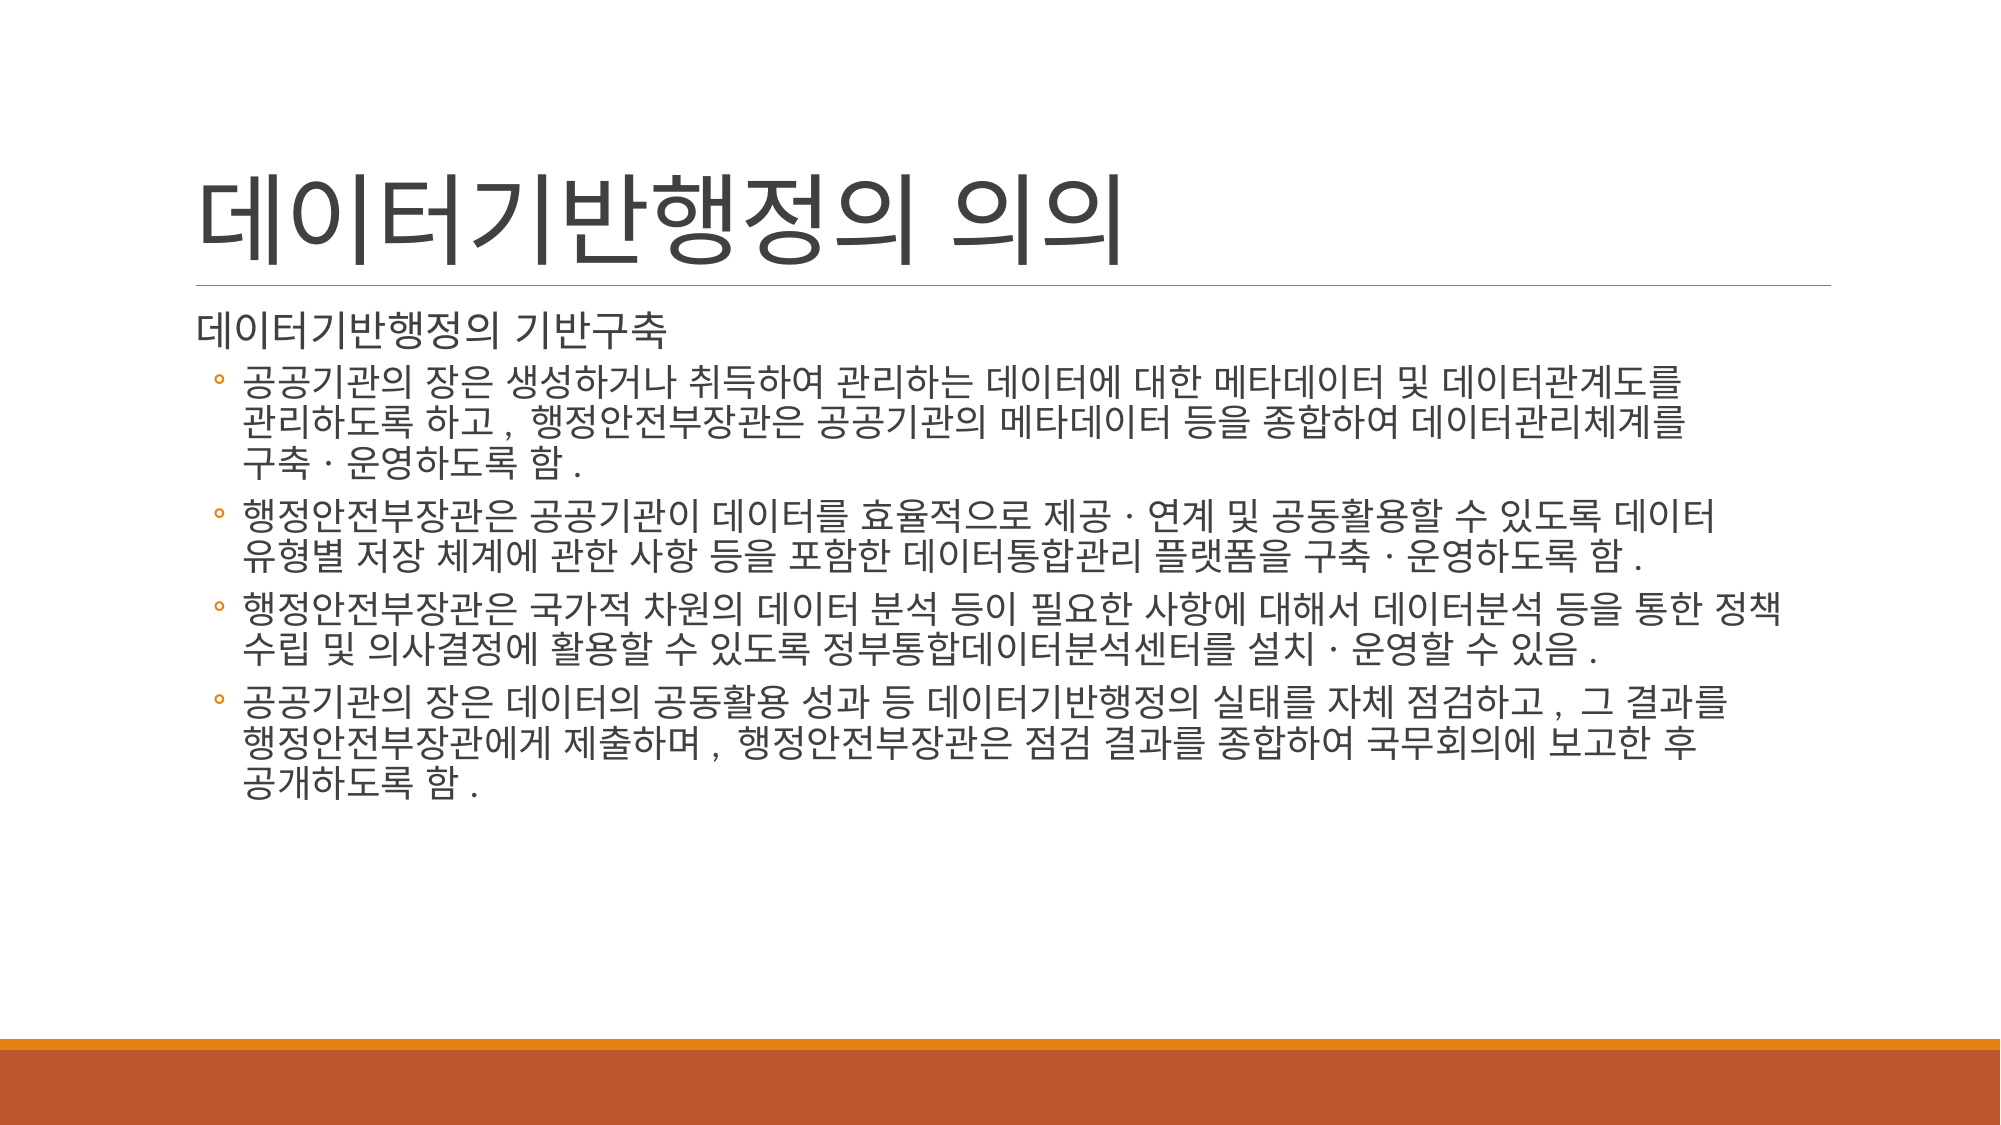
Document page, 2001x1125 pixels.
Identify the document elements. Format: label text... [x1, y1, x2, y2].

list 데이터기반행정의 기반구축 공공기관의 장은 생성하거나 취득하여 관리하는 데이터에 대한 메타데이터 및 데이터관계도를 관리하도록 하고, 행정안전부장관은 공공기관의 메타데이터 등을 종합하여 데이터관리체계를 구축ㆍ운영하도록 함. 행정안전부장관은 공공기관이 데이터를 효율적으로 제공ㆍ연계 및 공동활용할 수 있도록 데이터 유형별 저장 체계에 관한 사항 등을 포함한 데이터통합관리 플랫폼을 구축ㆍ운영하도록 함. 행정안전부장관은 국가적 차원의 데이터 분석 등이 필요한 사항에 대해서 데이터분석 등을 통한 정책 수립 및 의사결정에 활용할 수 있도록 정부통합데이터분석센터를 설치ㆍ운영할 수 있음. 공공기관의 장은 데이터의 공동활용 성과 등 데이터기반행정의 실태를 자체 점검하고, 그 결과를 행정안전부장관에게 제출하며, 행정안전부장관은 점검 결과를 종합하여 국무회의에 보고한 후 공개하도록 함. [180, 302, 1830, 963]
title 데이터기반행정의 의의 [180, 47, 1830, 285]
